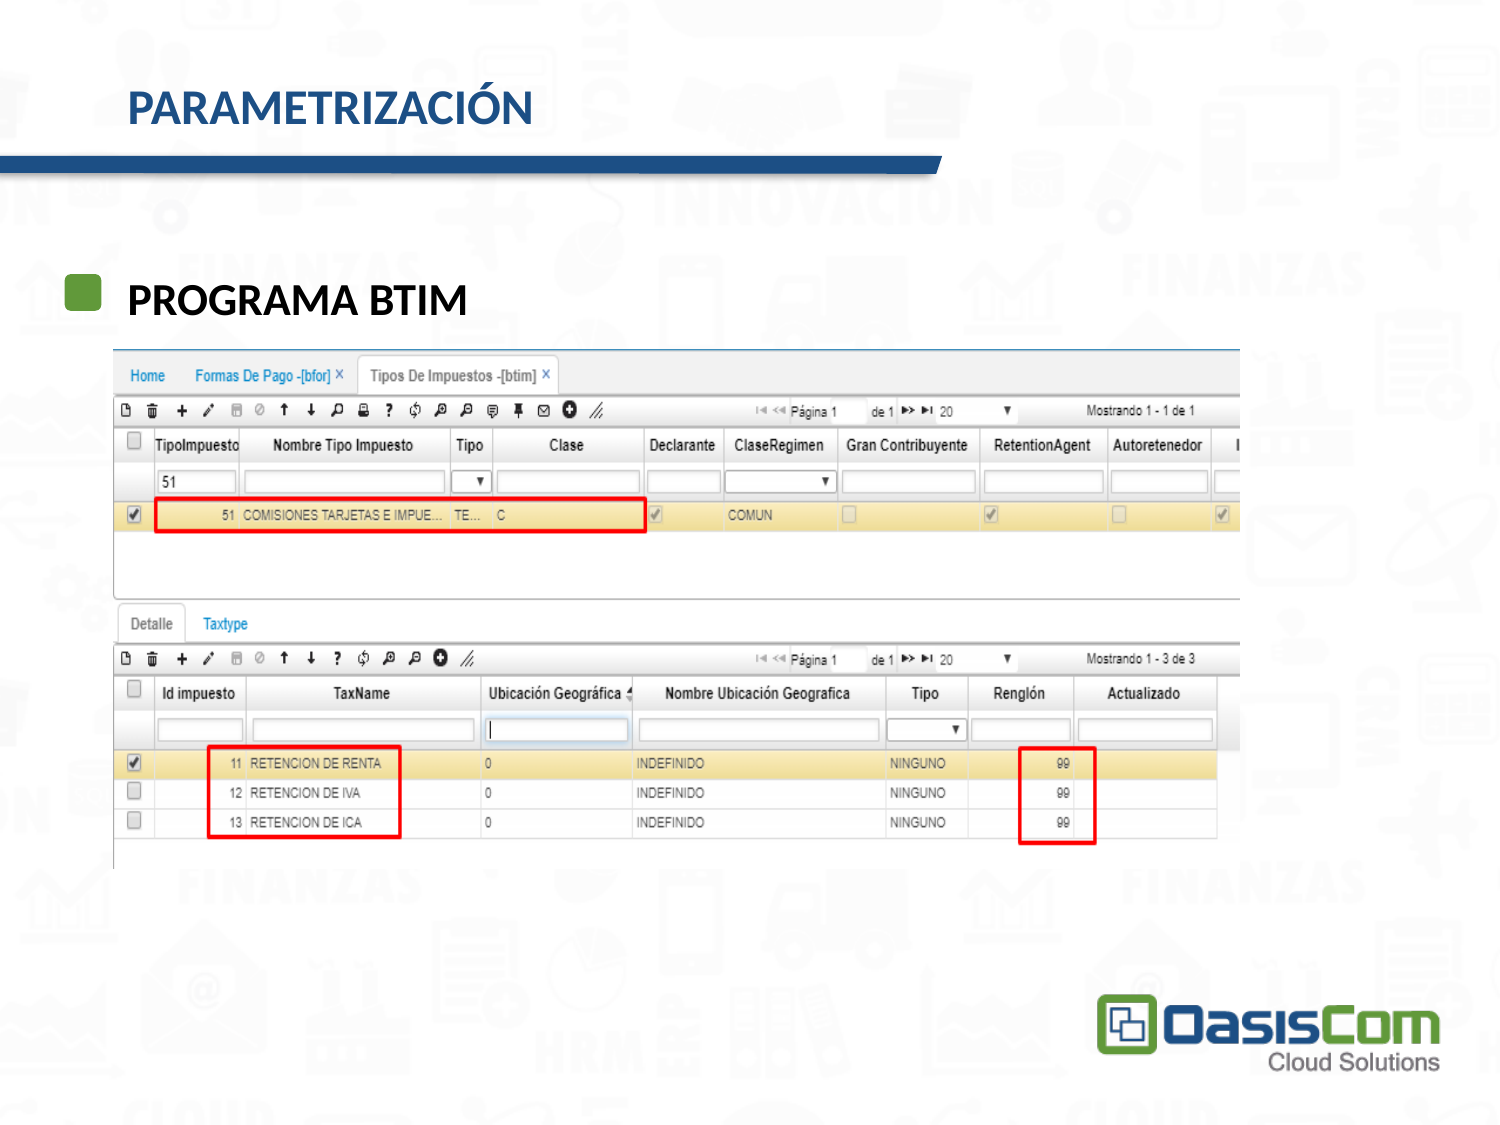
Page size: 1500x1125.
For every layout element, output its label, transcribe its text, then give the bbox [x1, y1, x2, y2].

picture [0, 0, 1500, 1125]
list [162, 366, 1341, 918]
title PARAMETRIZACIÓN [113, 61, 1341, 156]
list PROGRAMA BTIM [113, 256, 1341, 311]
